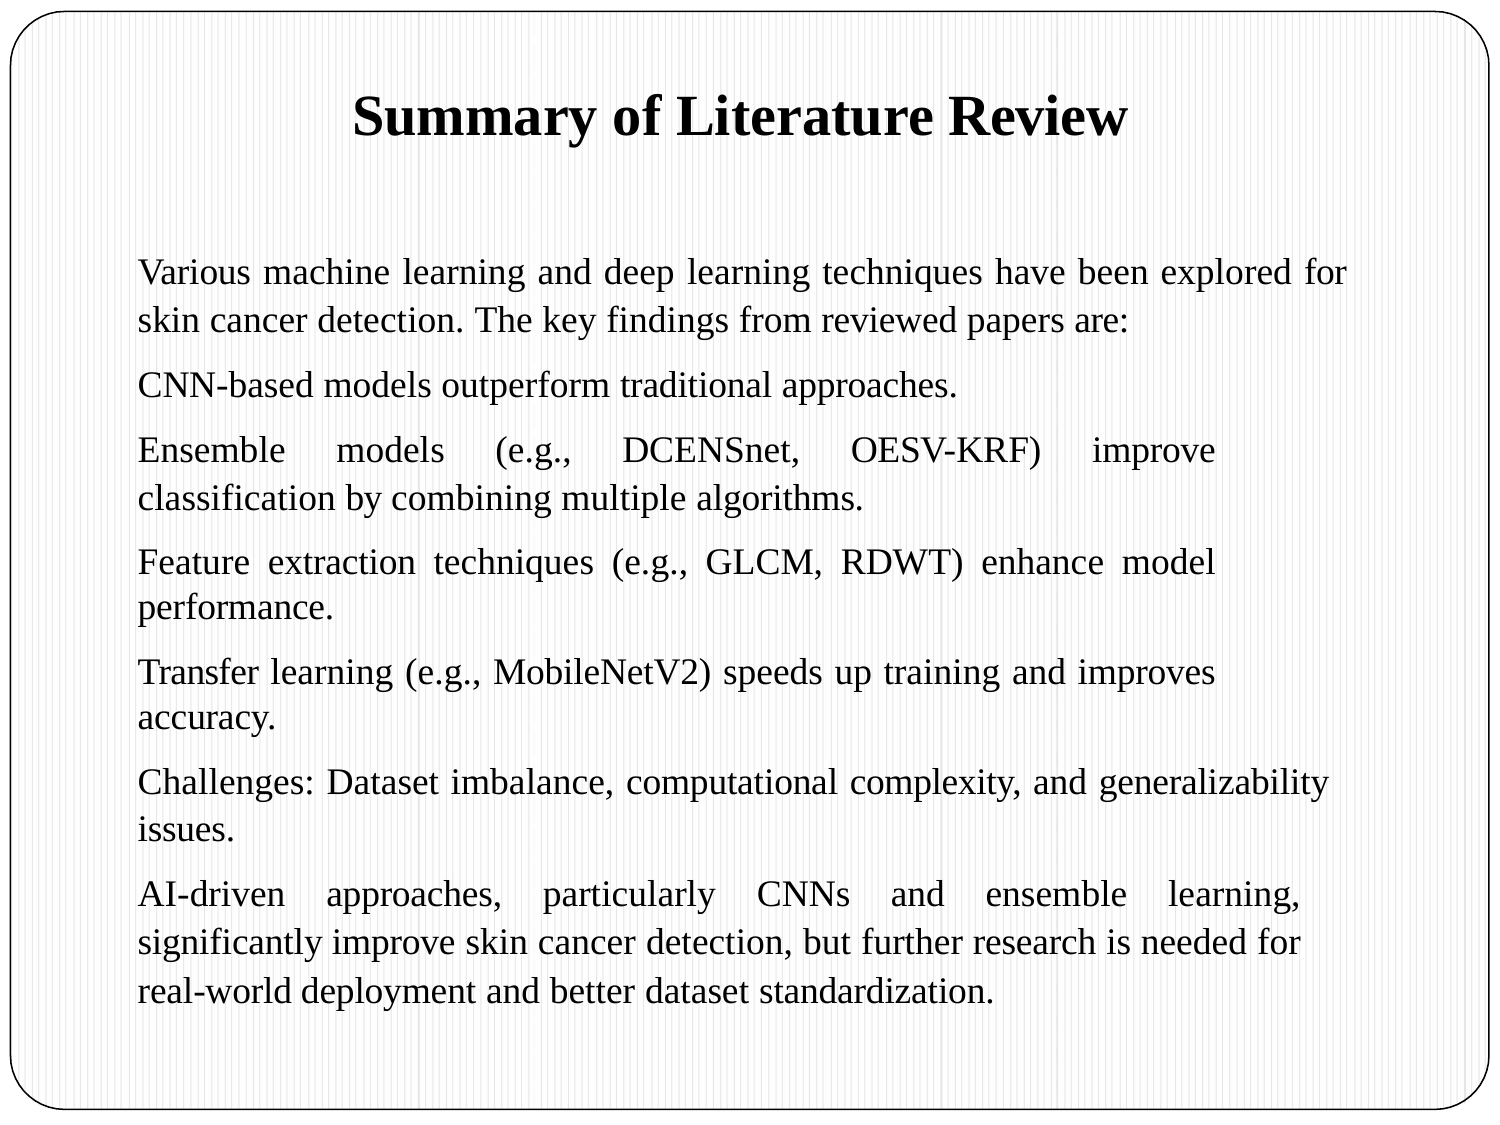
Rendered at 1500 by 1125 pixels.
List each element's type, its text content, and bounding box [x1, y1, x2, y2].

picture [1446, 1065, 1490, 1110]
picture [12, 13, 1488, 1108]
picture [1447, 11, 1490, 56]
picture [10, 1067, 53, 1110]
title Summary of Literature Review [350, 75, 1194, 195]
text_box Various machine learning and deep learning techniques have been explored for skin cancer detection. The key findings from reviewed papers are: CNN-based models outperform traditional approaches. Ensemble models (e.g., DCENSnet, OESV-KRF) improve classification by combining multiple algorithms. Feature extraction techniques (e.g., GLCM, RDWT) enhance model performance. Transfer learning (e.g., MobileNetV2) speeds up training and improves accuracy. Challenges: Dataset imbalance, computational complexity, and generalizability issues. AI-driven approaches, particularly CNNs and ensemble learning, significantly improve skin cancer detection, but further research is needed for real-world deployment and better dataset standardization. [135, 195, 1365, 1011]
picture [10, 11, 52, 53]
